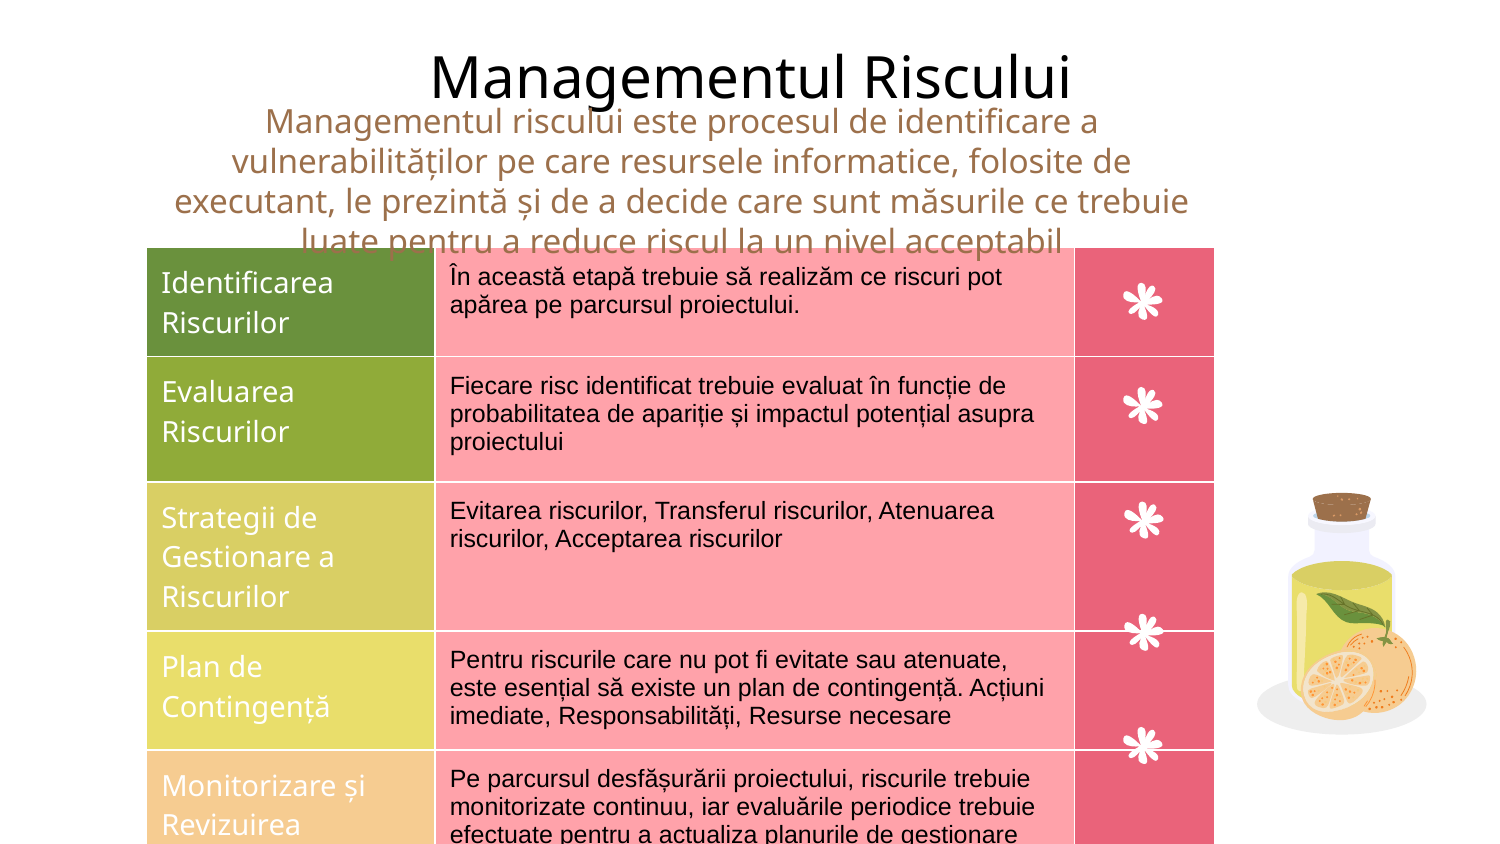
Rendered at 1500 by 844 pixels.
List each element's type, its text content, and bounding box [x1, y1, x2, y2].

text_box [1123, 386, 1163, 425]
table_cell Evitarea riscurilor, Transferul riscurilor, Atenuarea riscurilor, Acceptarea riscurilor [436, 483, 1074, 630]
table_cell Evaluarea Riscurilor [147, 357, 434, 481]
text_box [1123, 282, 1163, 320]
text_box [1124, 613, 1164, 651]
table_cell [1075, 751, 1214, 844]
title Managementul Riscului [75, 24, 1427, 113]
table_header [1075, 248, 1214, 356]
table_cell Fiecare risc identificat trebuie evaluat în funcție de probabilitatea de apariție și impactul potențial asupra proiectului [436, 357, 1074, 481]
text_box Managementul riscului este procesul de identificare a vulnerabilităților pe care resursele informatice, folosite de executant, le prezintă și de a decide care sunt măsurile ce trebuie luate pentru a reduce riscul la un nivel acceptabil [134, 112, 1231, 248]
text_box [1123, 726, 1163, 764]
table_cell [1075, 357, 1214, 481]
table_cell Monitorizare și Revizuirea Riscurilor [147, 751, 434, 844]
table_cell [1075, 483, 1214, 630]
table_cell Strategii de Gestionare a Riscurilor [147, 483, 434, 630]
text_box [1256, 492, 1427, 735]
table_cell Pe parcursul desfășurării proiectului, riscurile trebuie monitorizate continuu, iar evaluările periodice trebuie efectuate pentru a actualiza planurile de gestionare [436, 751, 1074, 844]
table_cell [1075, 632, 1214, 749]
text_box [1124, 501, 1164, 539]
table_cell Plan de Contingență [147, 632, 434, 749]
table_header Identificarea Riscurilor [147, 248, 434, 356]
table_cell Pentru riscurile care nu pot fi evitate sau atenuate, este esențial să existe un plan de contingență. Acțiuni imediate, Responsabilități, Resurse necesare [436, 632, 1074, 749]
table_header În această etapă trebuie să realizăm ce riscuri pot apărea pe parcursul proiectului. [436, 248, 1074, 356]
